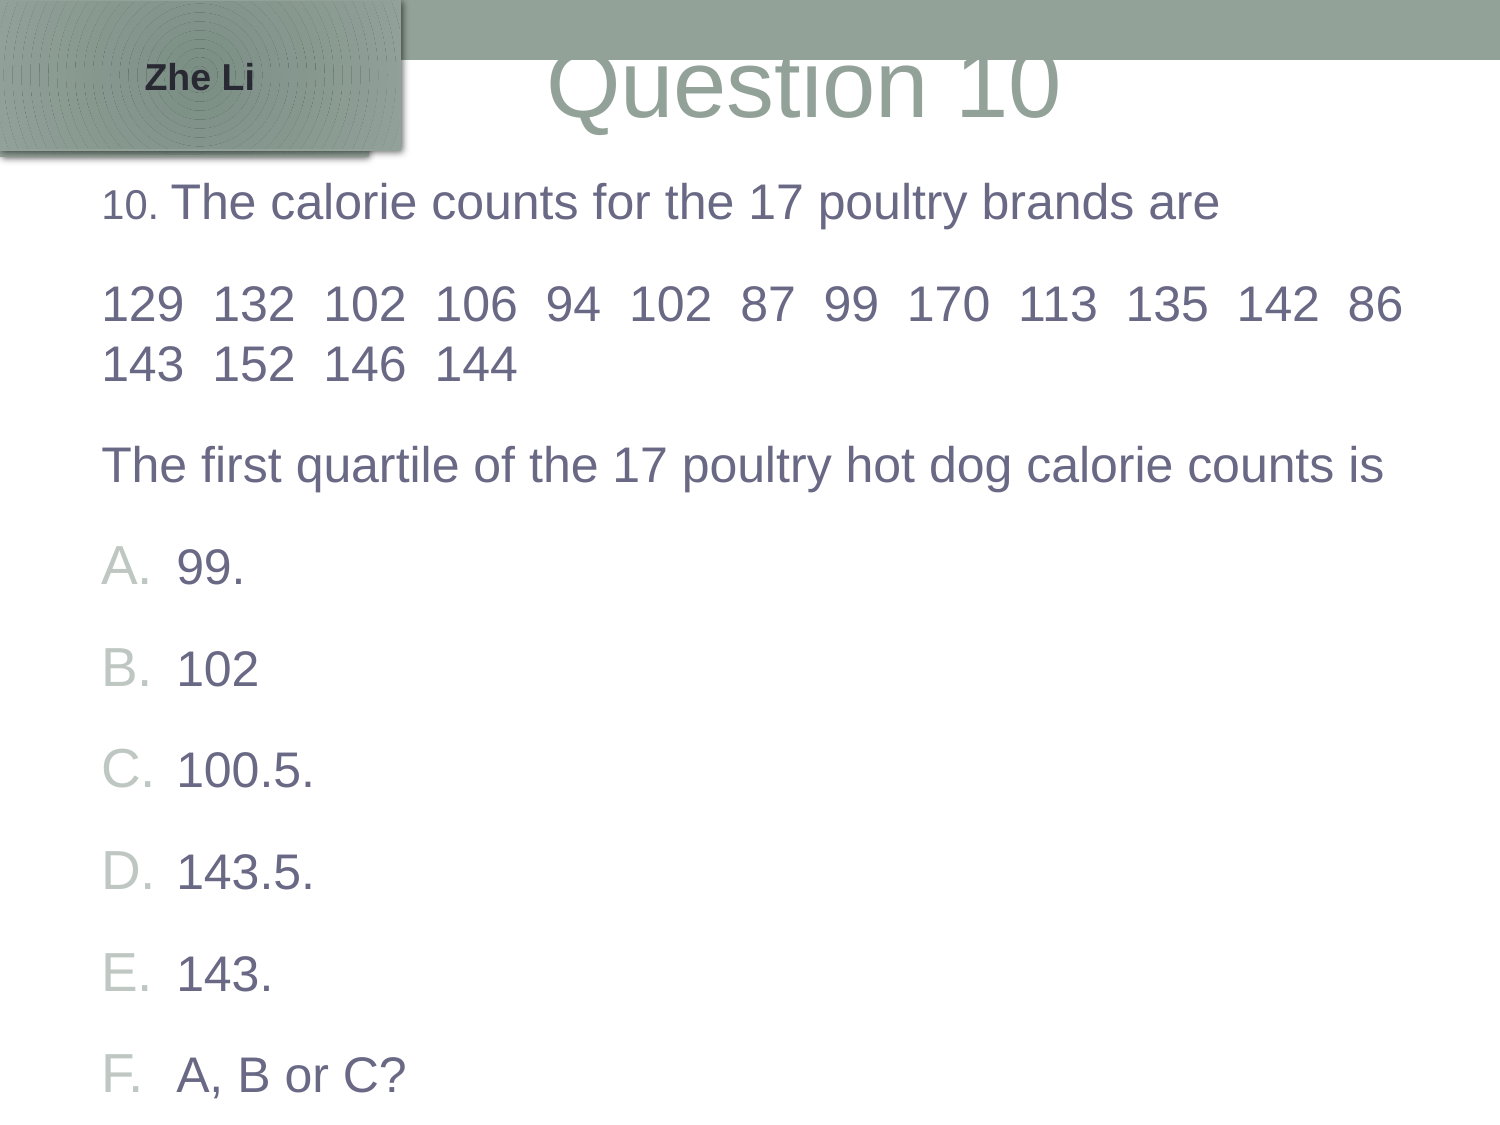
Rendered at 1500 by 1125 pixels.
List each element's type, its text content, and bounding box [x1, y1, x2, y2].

text_box 10. The calorie counts for the 17 poultry brands are 129 132 102 106 94 102 87 99 170 113 135 142 86 143 152 146 144 The first quartile of the 17 poultry hot dog calorie counts is 99. 102 100.5. 143.5. 143. A, B or C? [86, 162, 1471, 565]
text_box Question 10 [407, 0, 1262, 145]
text_box Zhe Li [0, 0, 401, 151]
